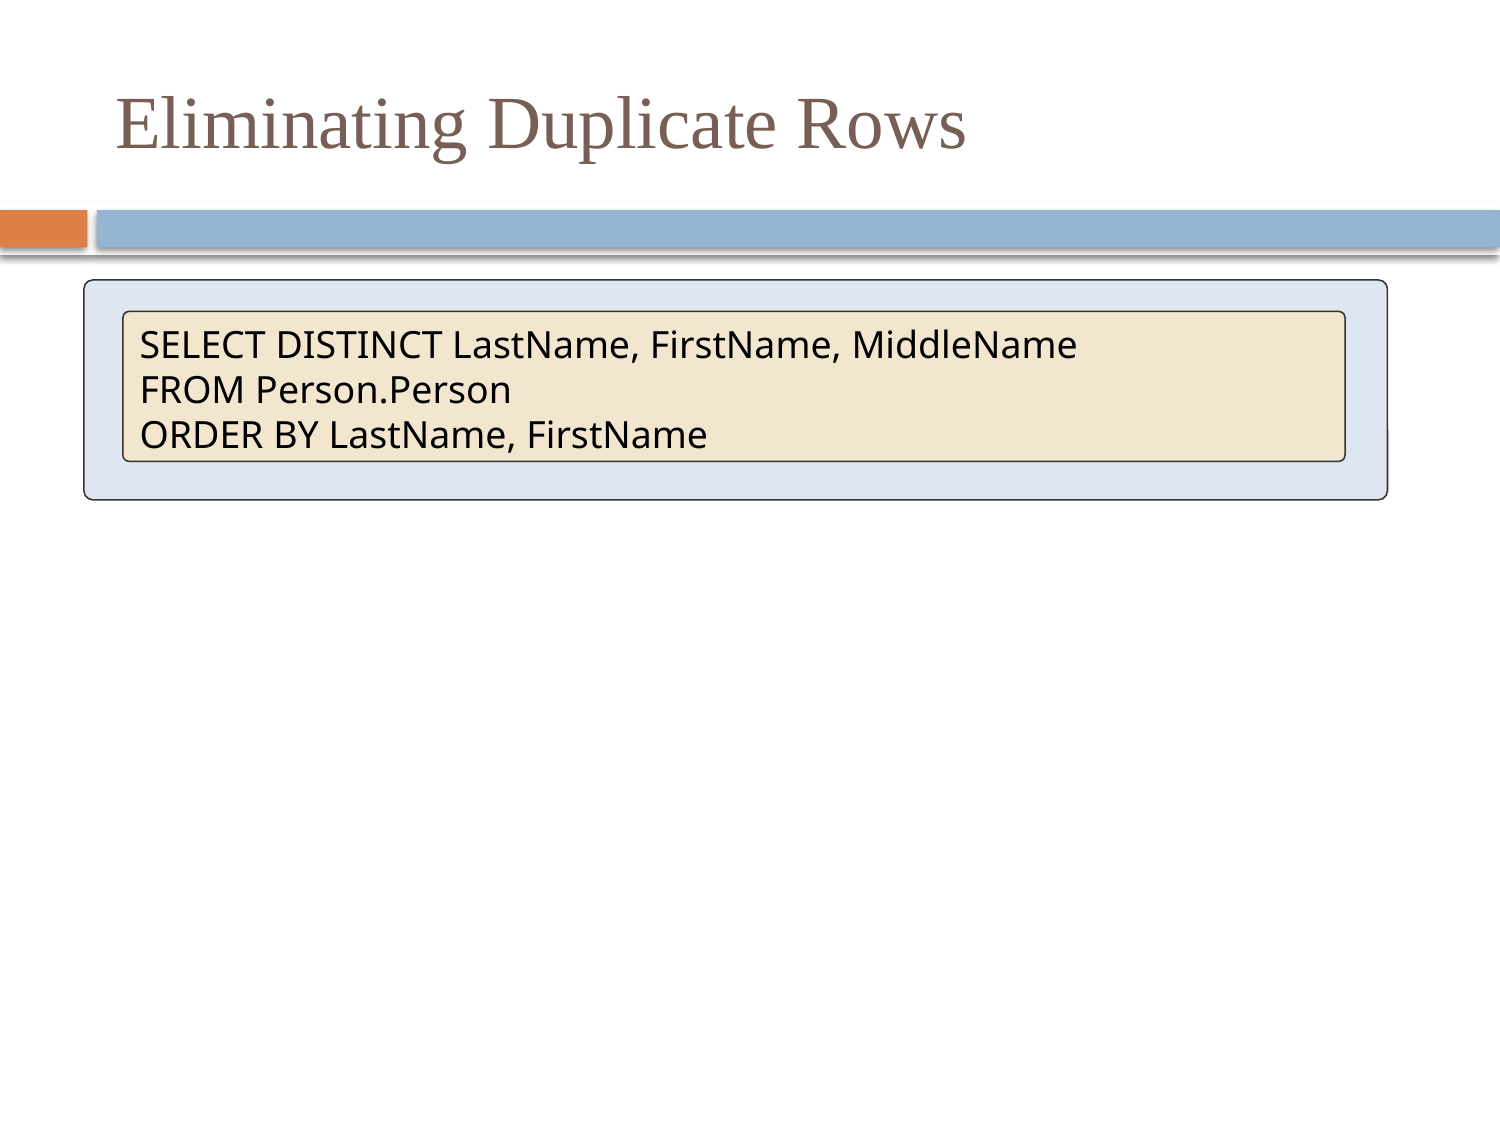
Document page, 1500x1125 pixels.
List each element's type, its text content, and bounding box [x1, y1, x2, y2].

text_box SELECT DISTINCT LastName, FirstName, MiddleName FROM Person.Person ORDER BY LastName, FirstName [122, 311, 1346, 462]
text_box [83, 279, 1388, 500]
title Eliminating Duplicate Rows [100, 37, 1438, 200]
